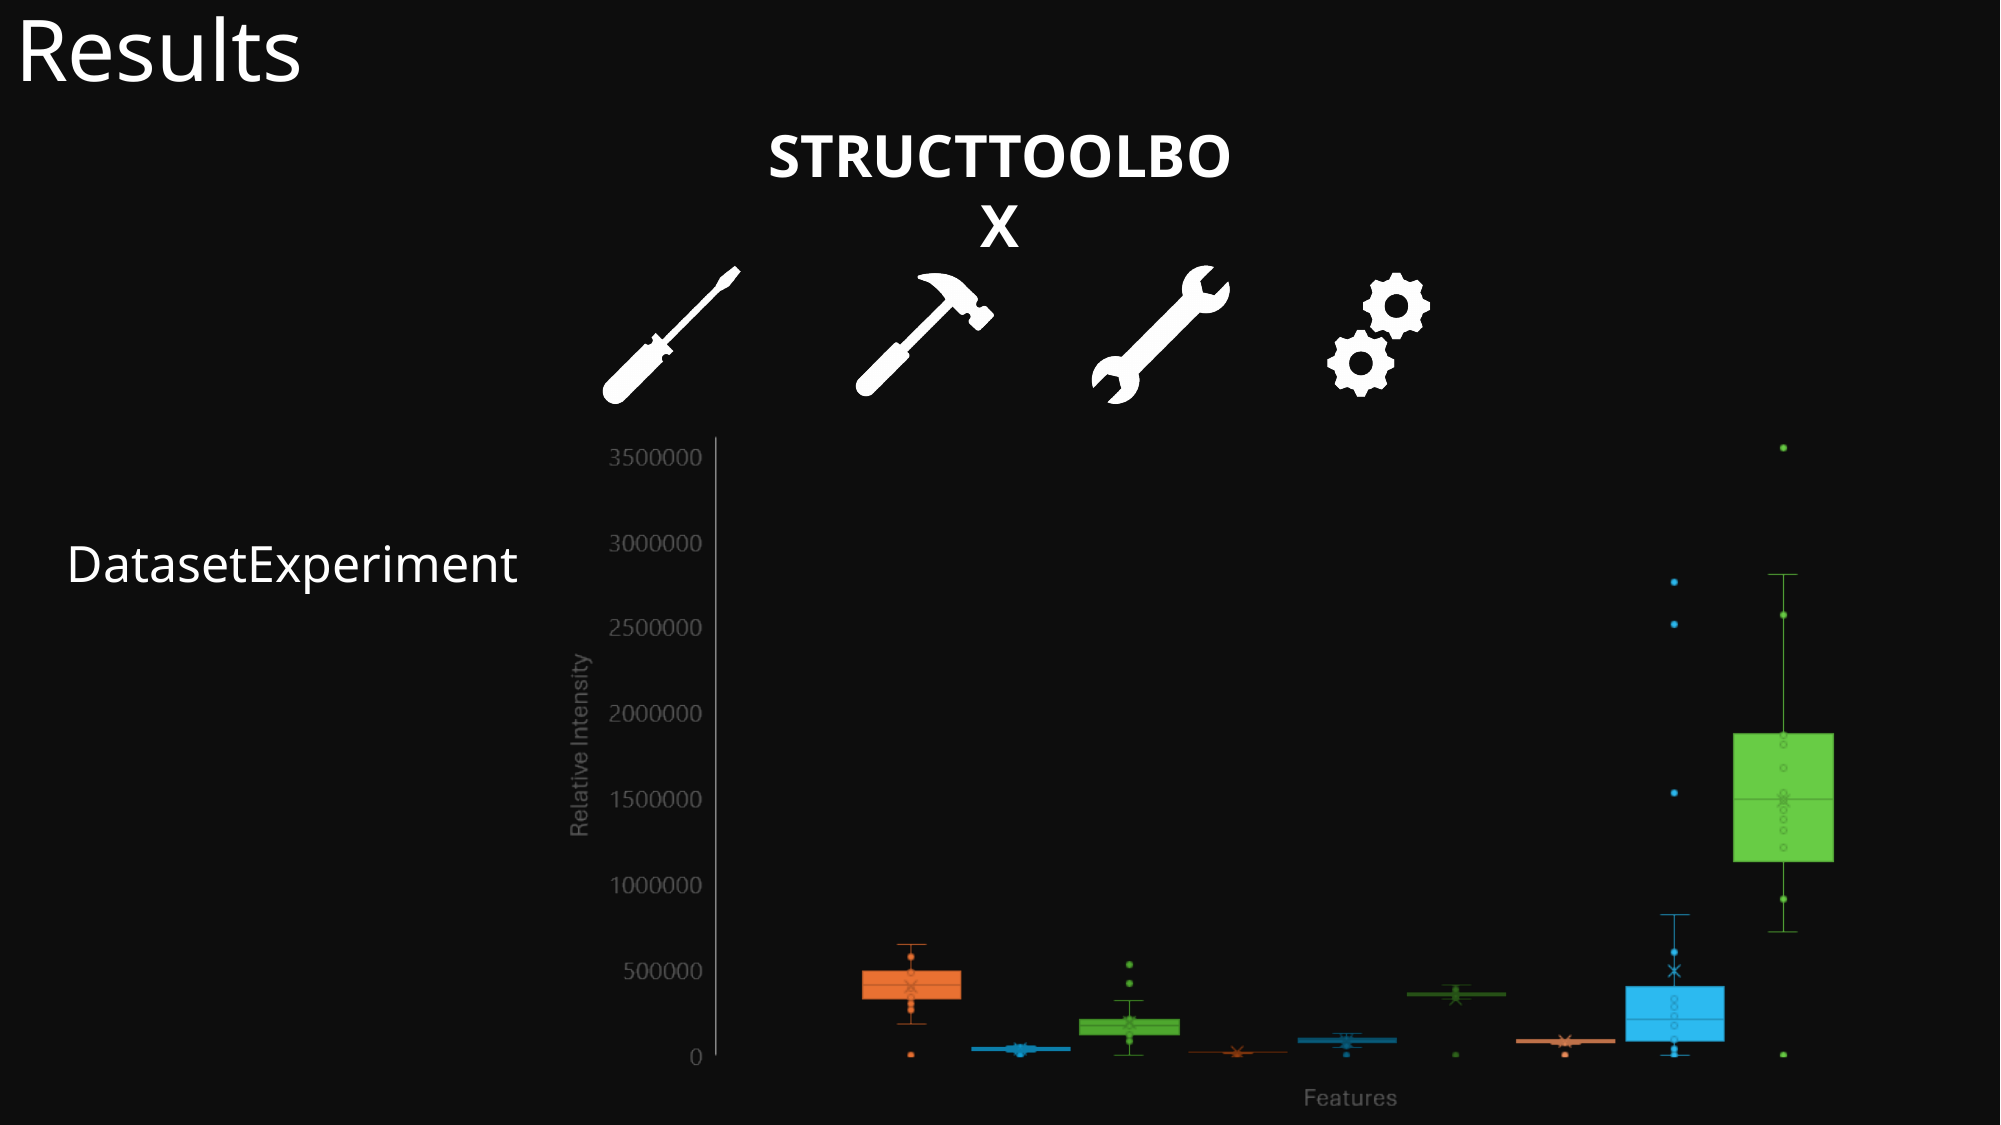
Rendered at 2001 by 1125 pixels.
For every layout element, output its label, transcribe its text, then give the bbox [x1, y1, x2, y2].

text_box structToolbox [746, 111, 1254, 267]
text_box Results [0, 0, 516, 108]
picture [1302, 259, 1454, 411]
picture [596, 259, 748, 411]
picture [1084, 259, 1236, 411]
picture [849, 259, 1001, 411]
picture [553, 424, 2000, 1125]
text_box DatasetExperiment [0, 524, 553, 600]
